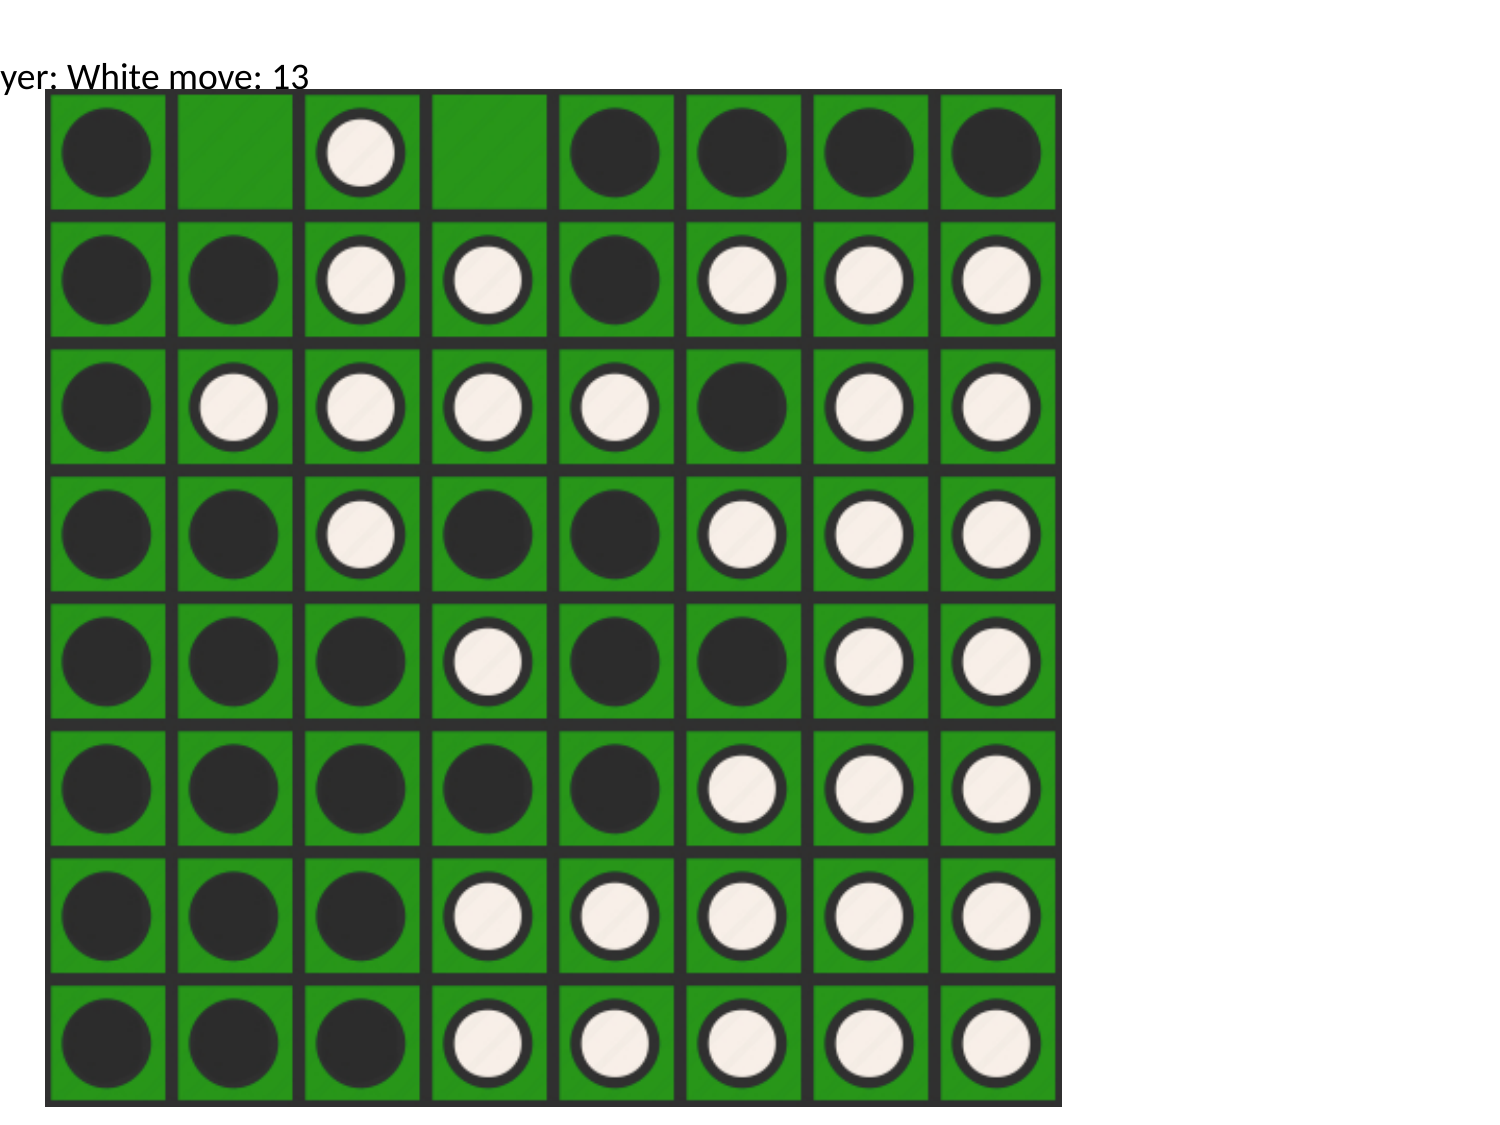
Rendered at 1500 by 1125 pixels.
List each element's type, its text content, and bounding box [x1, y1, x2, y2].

text_box turn: 58 player: White move: 13 [0, 44, 325, 105]
picture [44, 89, 1062, 1107]
